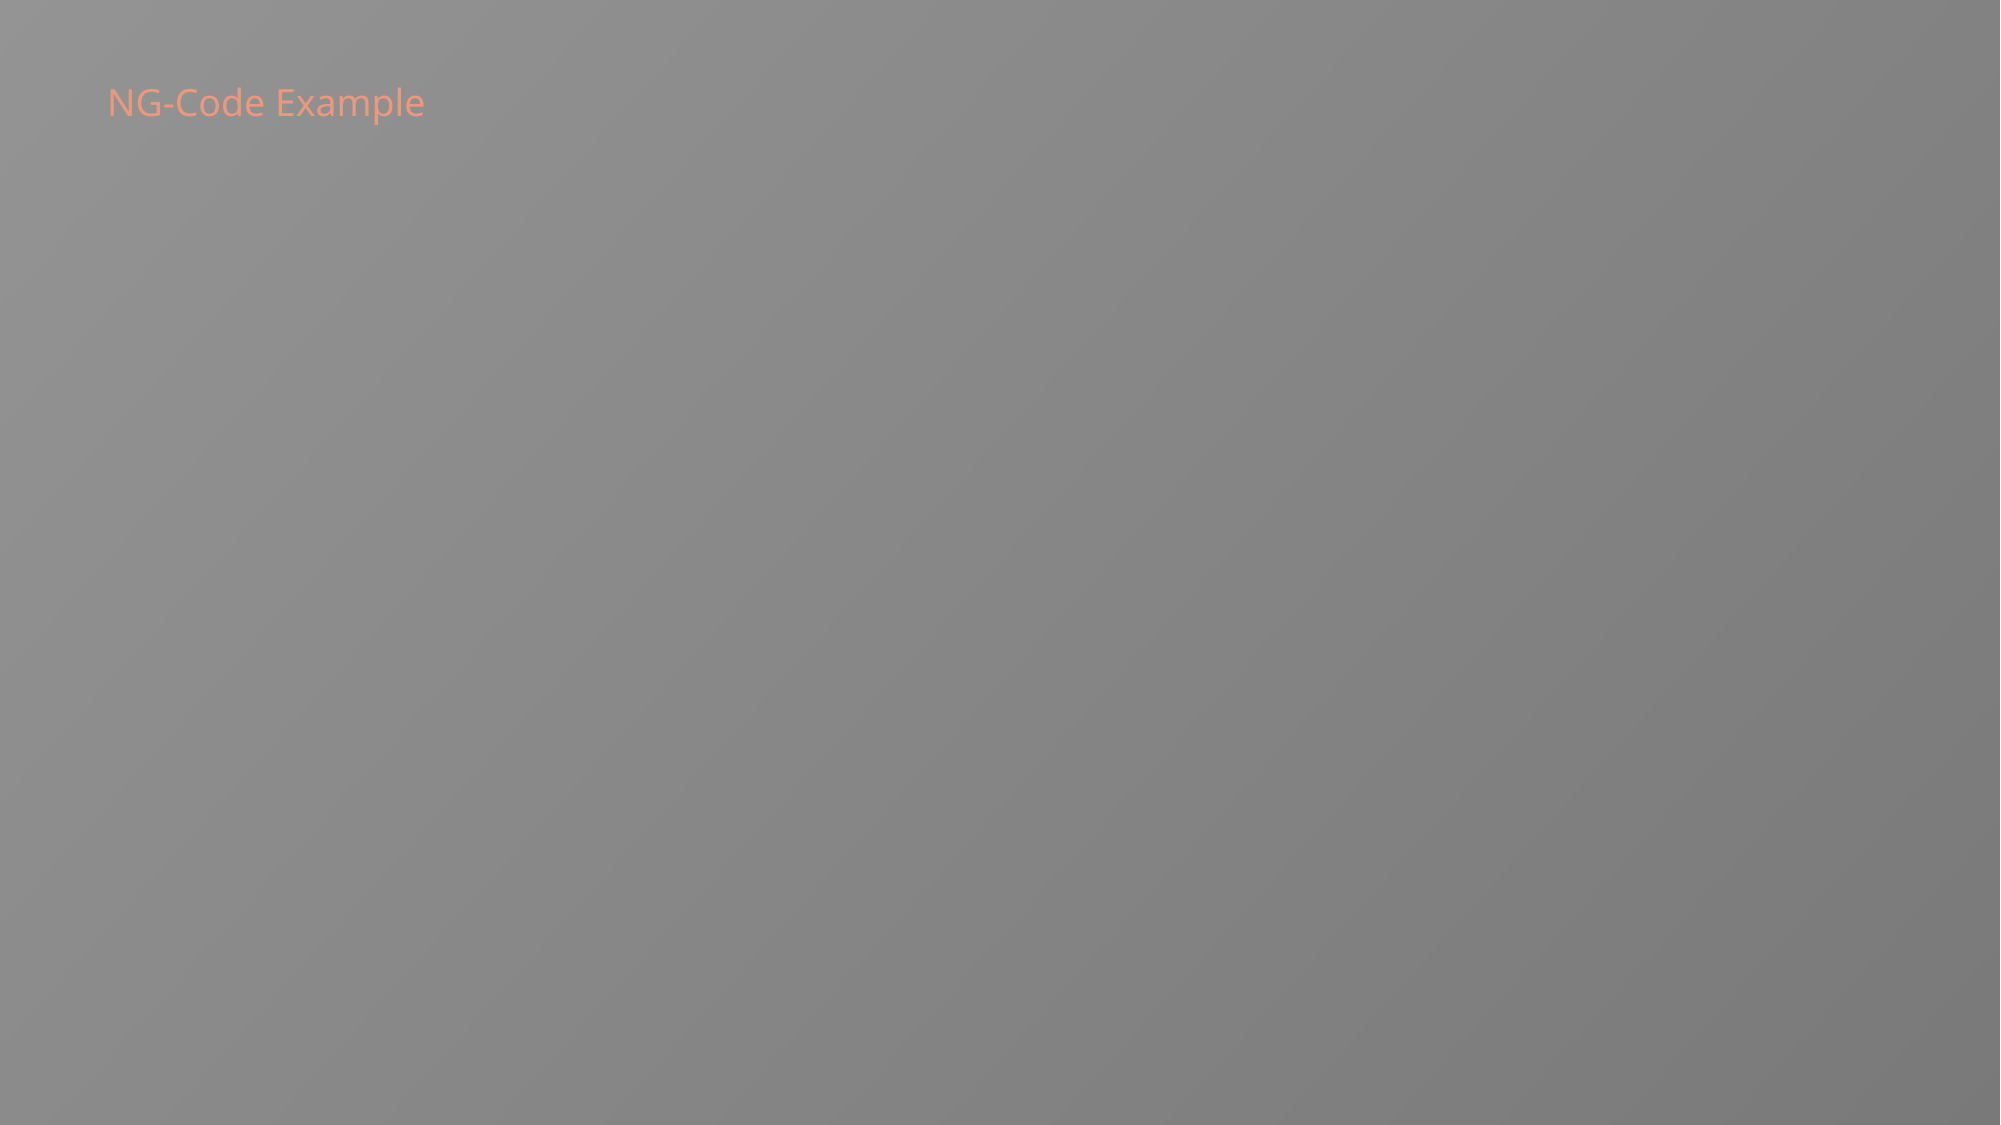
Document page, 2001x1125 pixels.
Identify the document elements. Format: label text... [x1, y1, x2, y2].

text_box NG-Code Example [92, 71, 452, 132]
